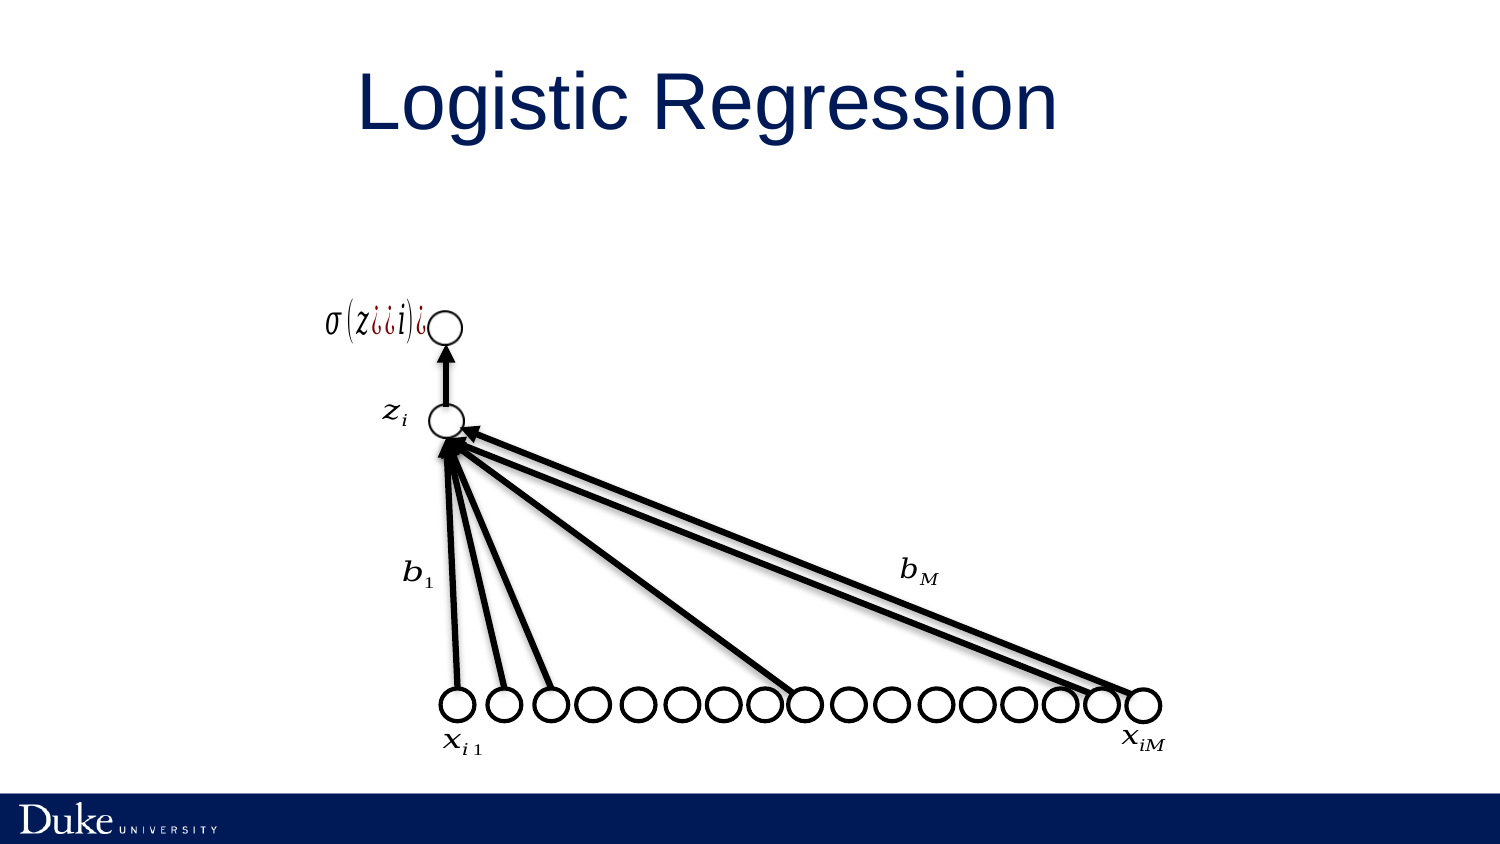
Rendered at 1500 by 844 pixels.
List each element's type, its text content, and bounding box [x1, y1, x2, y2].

picture [0, 0, 1500, 844]
title Logistic Regression [234, 41, 1182, 154]
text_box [324, 295, 1168, 760]
